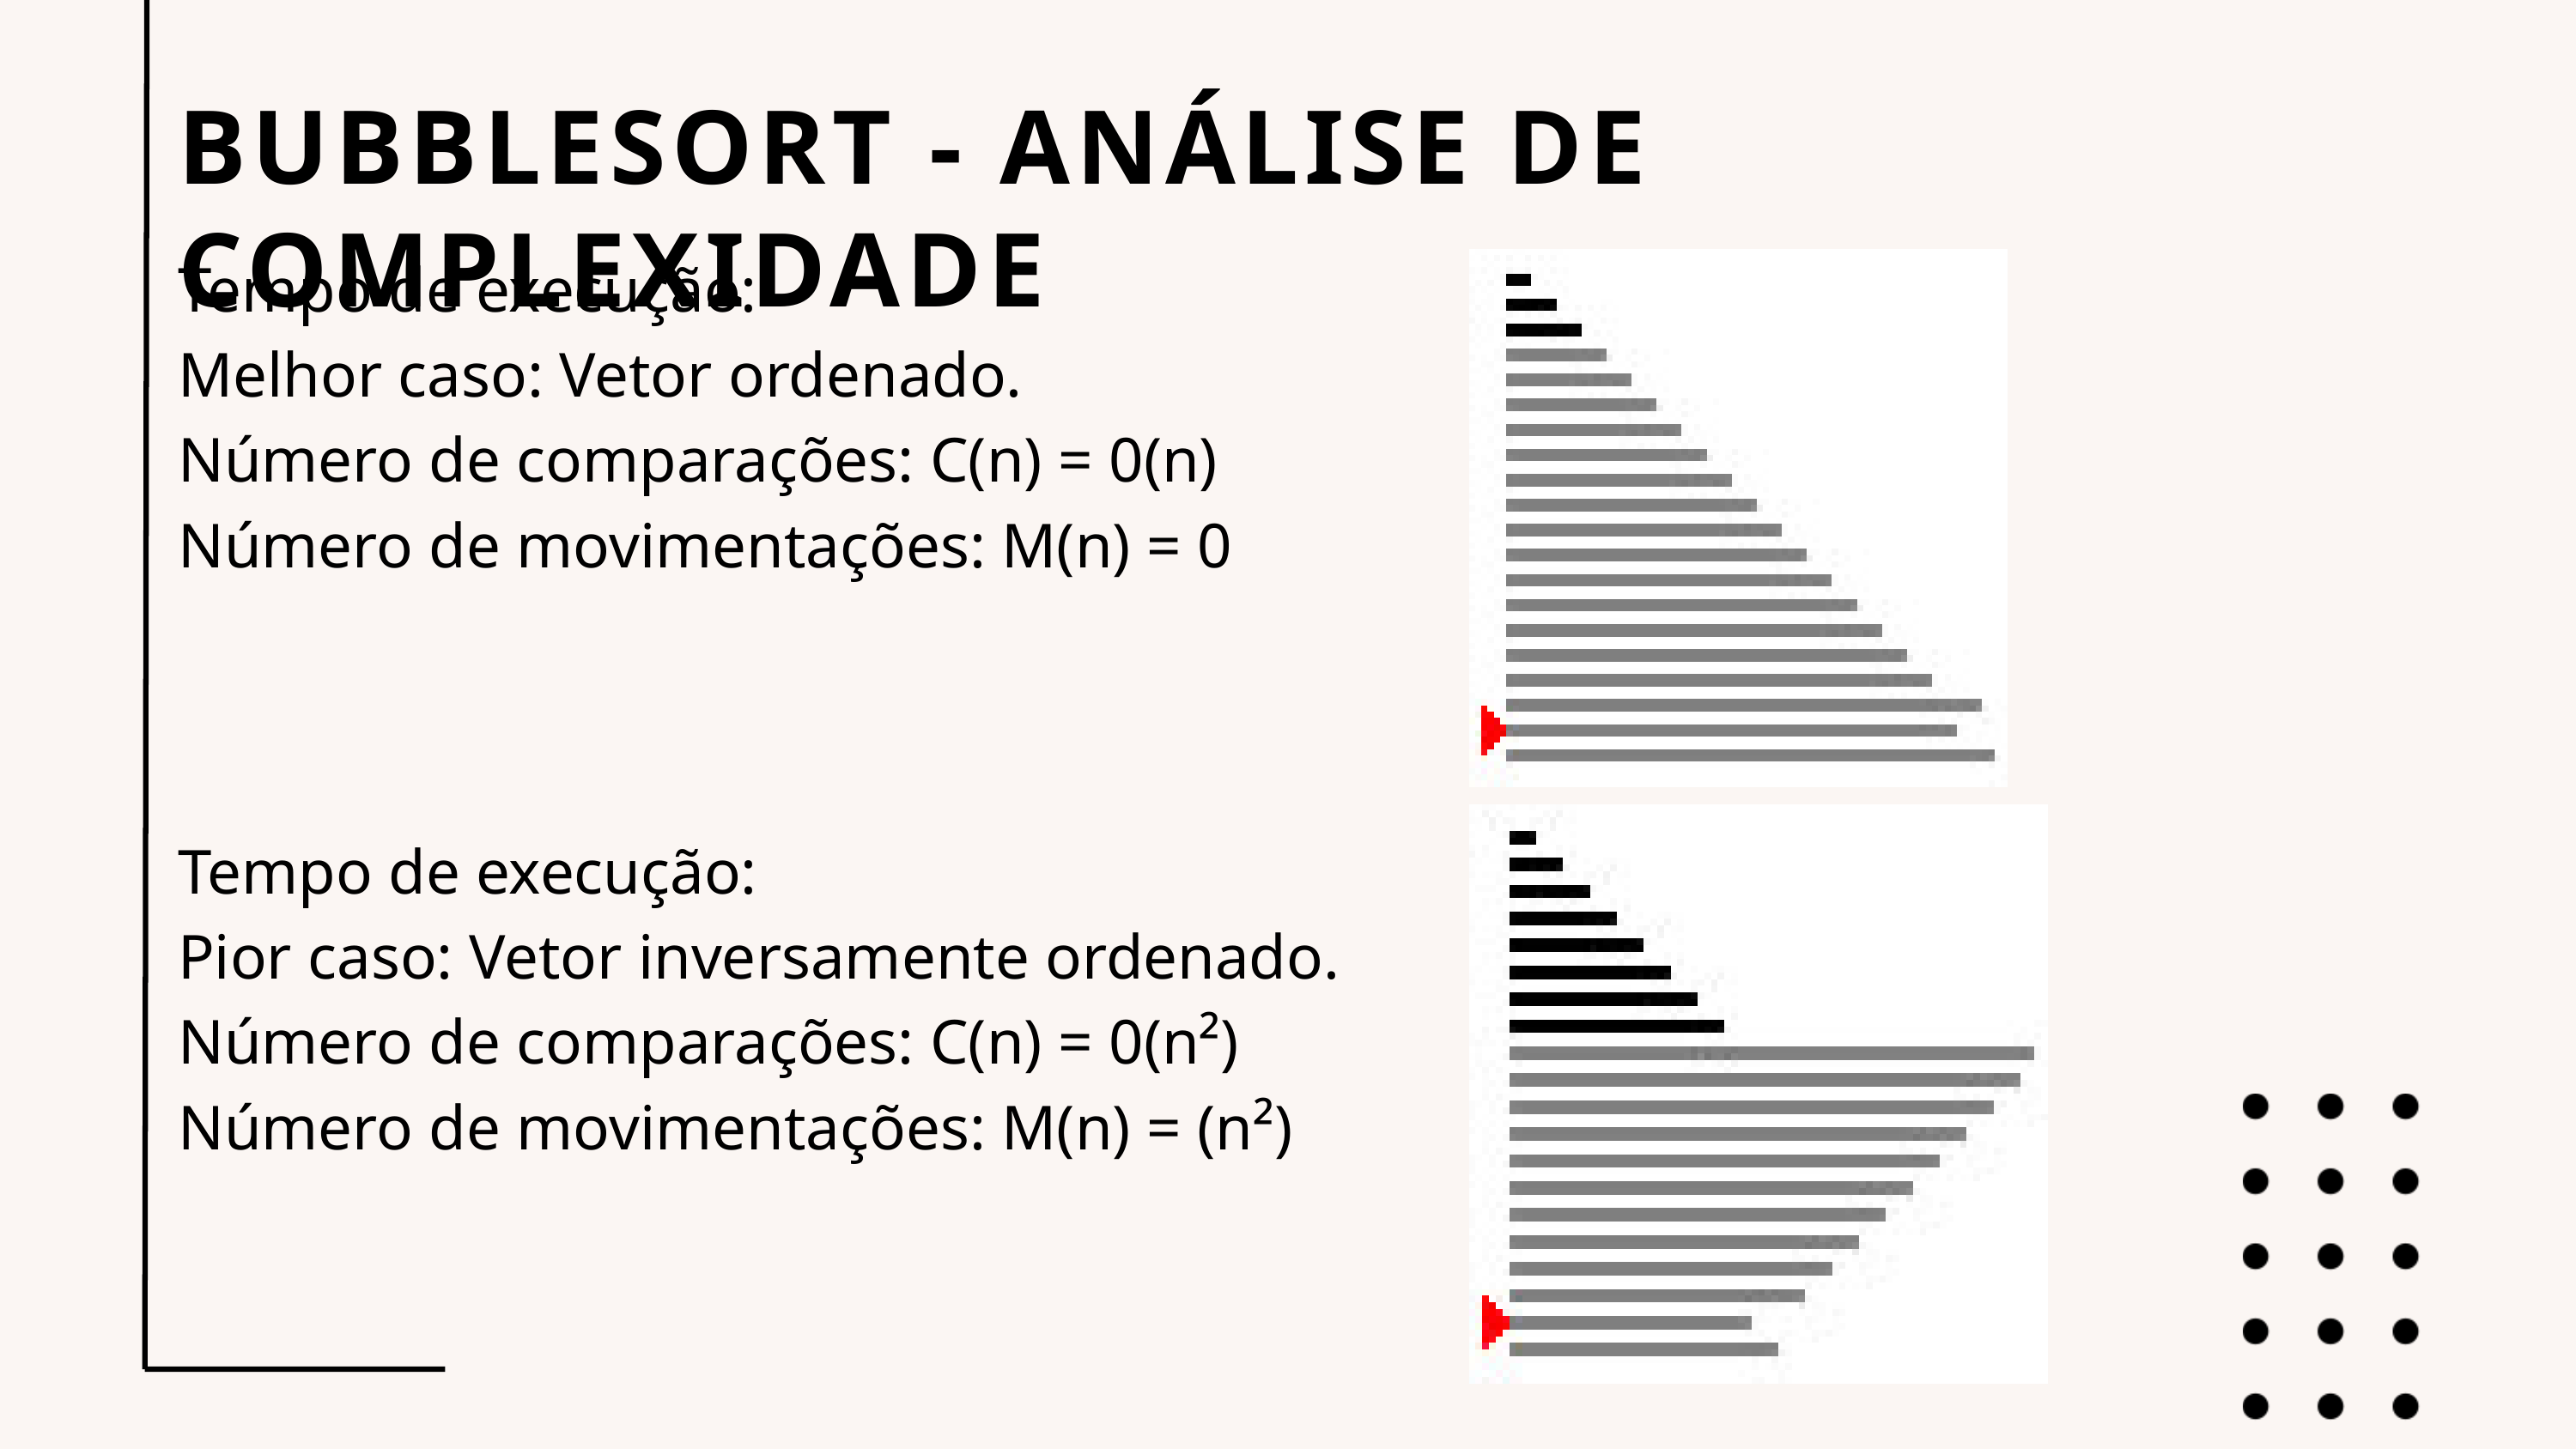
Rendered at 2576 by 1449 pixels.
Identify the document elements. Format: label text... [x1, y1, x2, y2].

text_box Tempo de execução: Pior caso: Vetor inversamente ordenado. Número de comparações: C(n) = 0(n²) Número de movimentações: M(n) = (n²) [178, 821, 1464, 1162]
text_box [1468, 803, 2049, 1385]
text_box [1468, 248, 2008, 788]
text_box BUBBLESORT - ANÁLISE DE COMPLEXIDADE [178, 82, 2432, 327]
text_box [2243, 1094, 2576, 1449]
text_box Tempo de execução: Melhor caso: Vetor ordenado. Número de comparações: C(n) = 0(n) Número de movimentações: M(n) = 0 [178, 239, 1621, 580]
